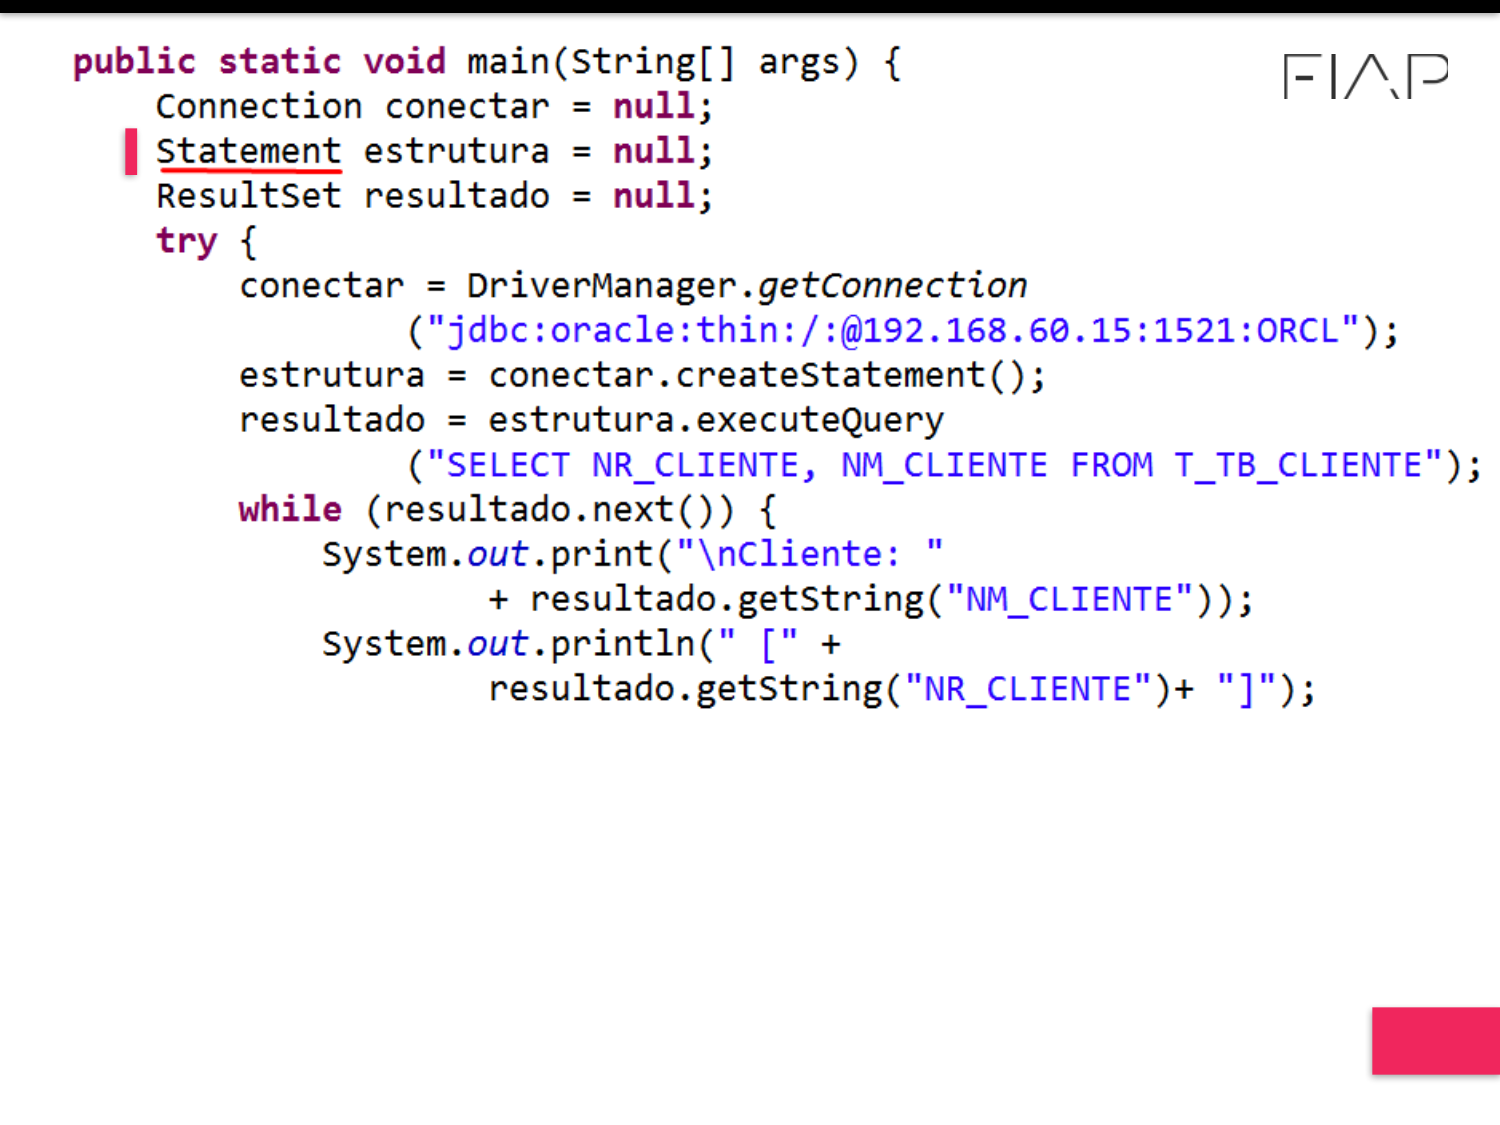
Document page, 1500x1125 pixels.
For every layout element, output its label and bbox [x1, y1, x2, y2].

text_box [1372, 1007, 1500, 1075]
picture [68, 32, 1500, 716]
text_box [0, 0, 1500, 14]
